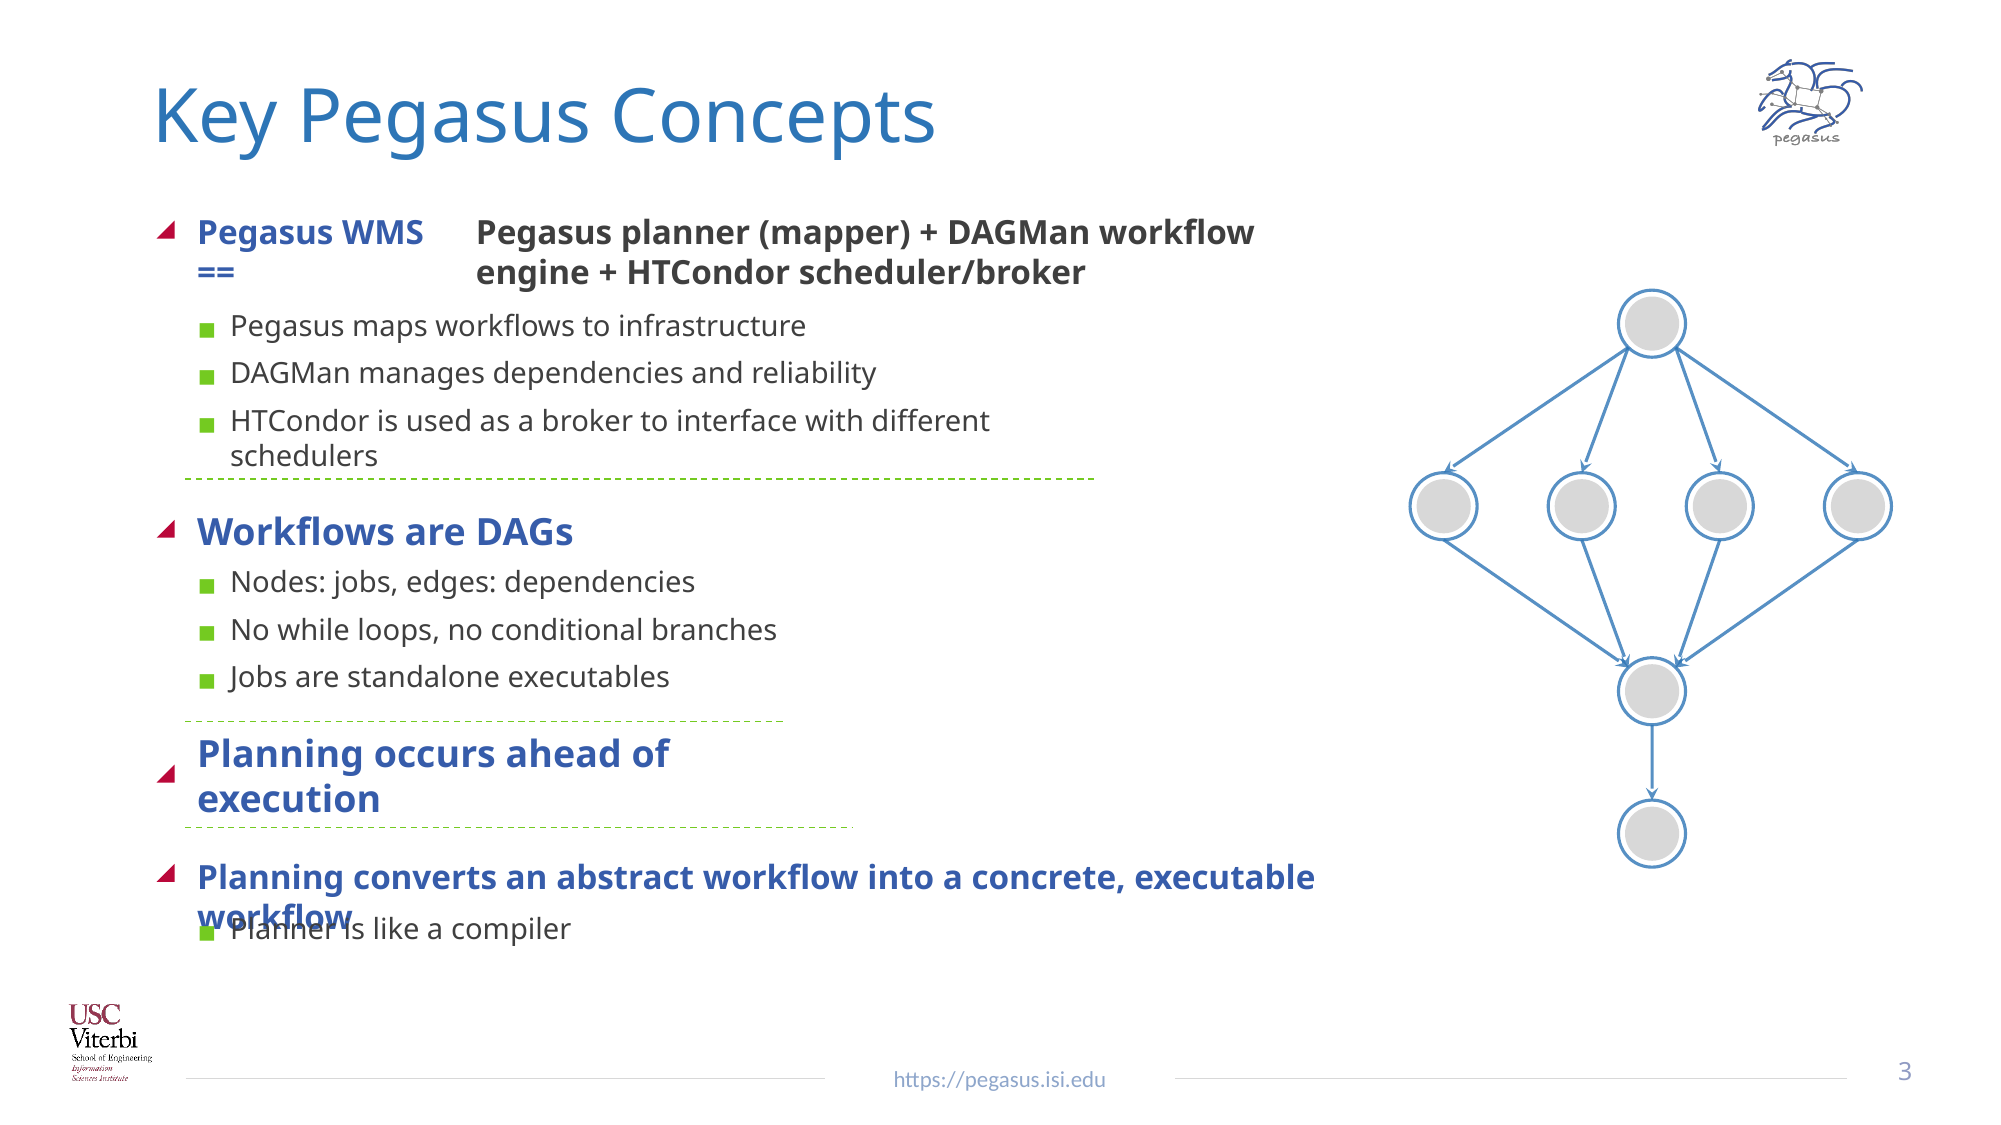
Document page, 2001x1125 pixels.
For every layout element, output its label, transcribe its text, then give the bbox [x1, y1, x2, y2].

text_box [156, 220, 175, 239]
slide_number 3 [1871, 1042, 1939, 1103]
text_box Planning occurs ahead of execution [185, 723, 852, 826]
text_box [185, 205, 1363, 445]
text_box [1410, 290, 1892, 868]
footer https://pegasus.isi.edu [825, 1048, 1175, 1109]
picture [1758, 59, 1863, 147]
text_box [185, 501, 1128, 701]
text_box [156, 764, 175, 783]
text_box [185, 850, 1375, 952]
picture [54, 994, 160, 1091]
text_box [156, 863, 175, 882]
text_box [156, 519, 175, 538]
title Key Pegasus Concepts [137, 59, 1704, 263]
